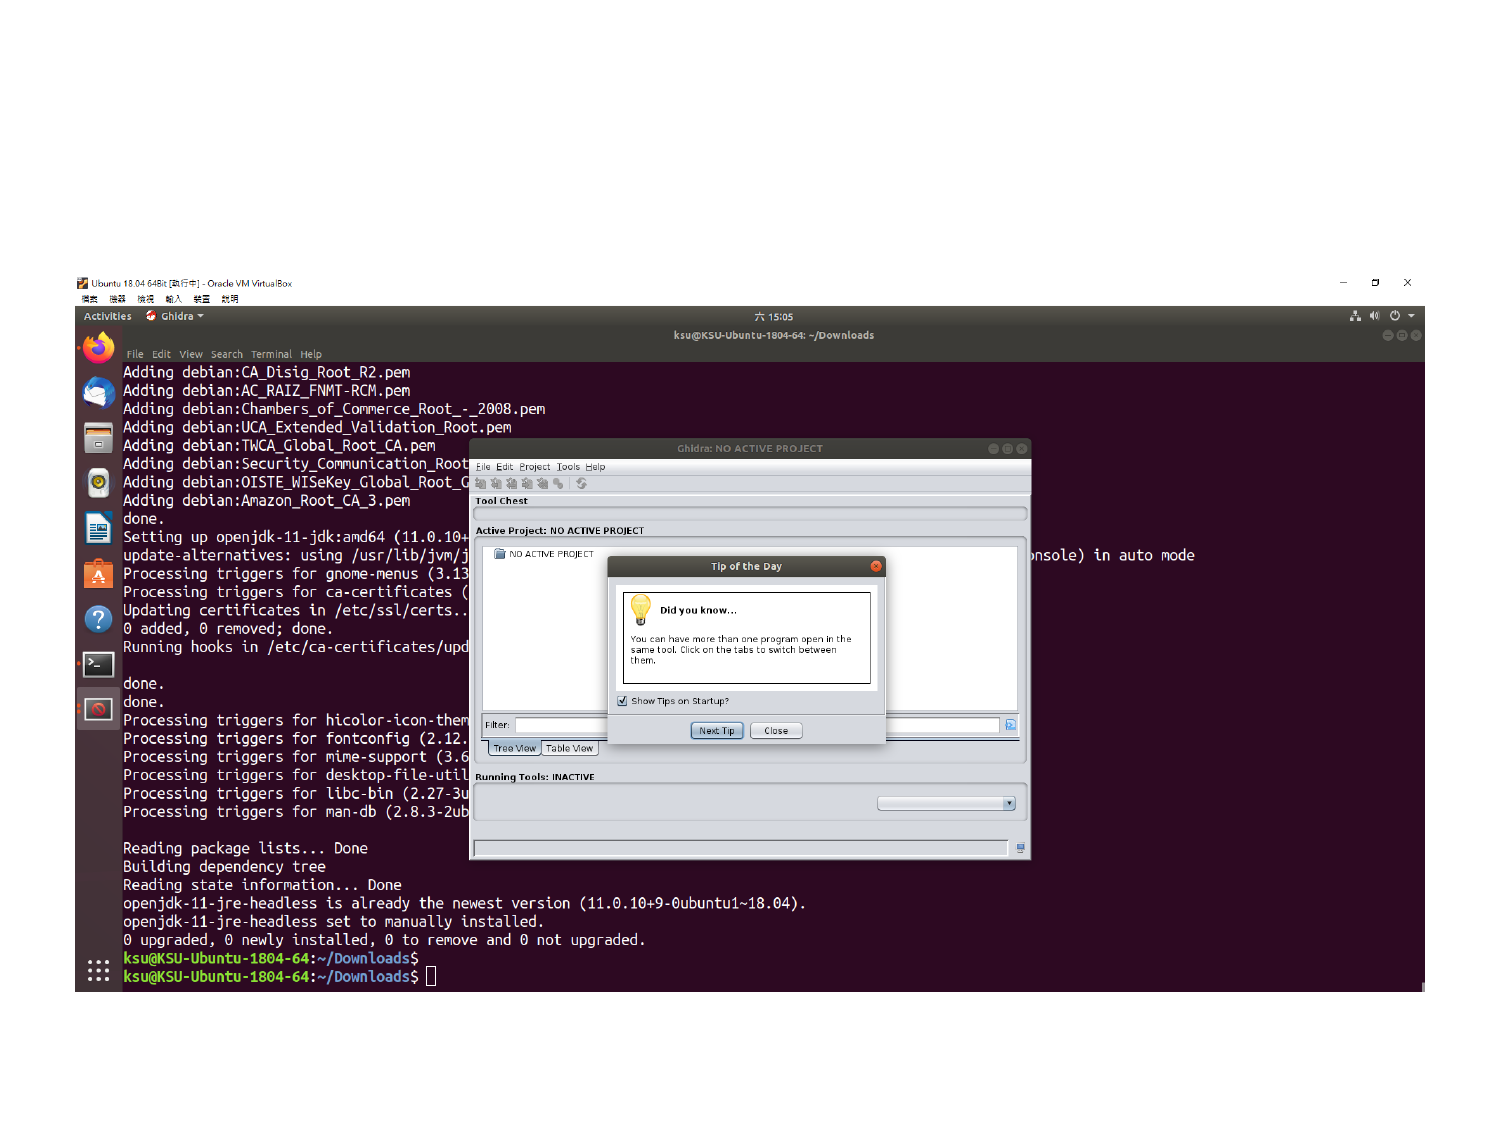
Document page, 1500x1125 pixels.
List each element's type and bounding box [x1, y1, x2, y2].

list [74, 275, 1426, 992]
